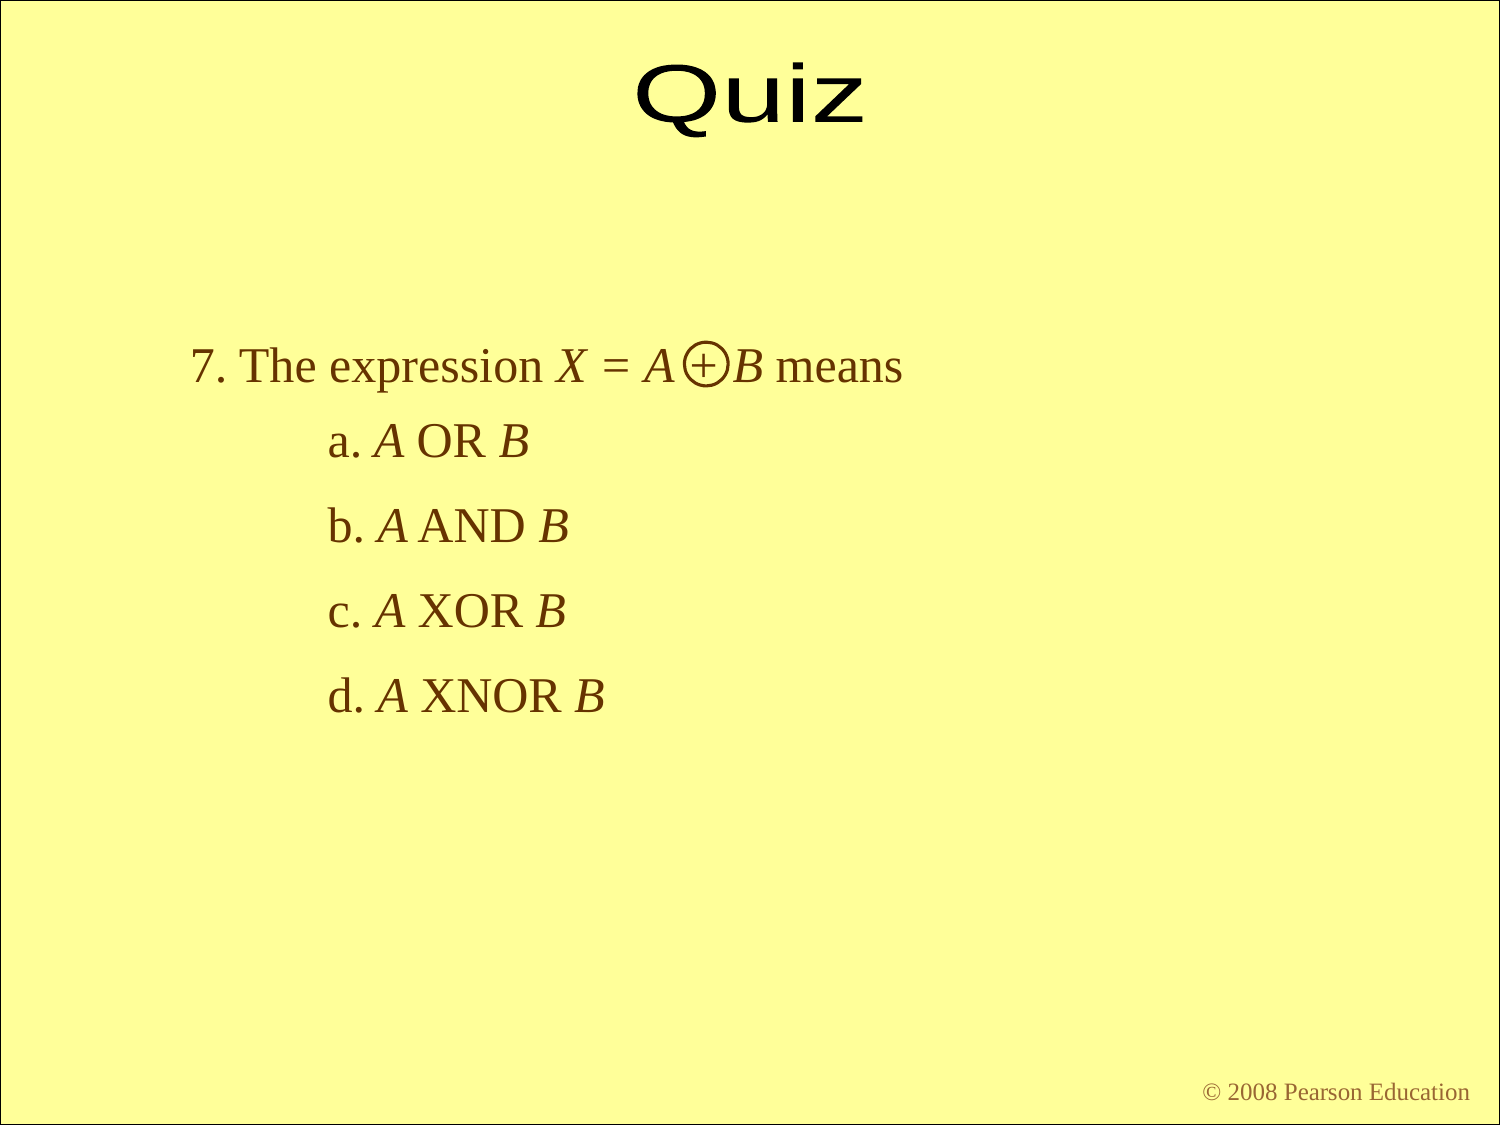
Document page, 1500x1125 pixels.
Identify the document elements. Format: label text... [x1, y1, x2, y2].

text_box [0, 0, 1500, 1125]
text_box [684, 342, 729, 386]
text_box a. A OR B b. A AND B c. A XOR B d. A XNOR B [312, 399, 938, 730]
text_box 7. The expression X = A + B means [174, 324, 1363, 400]
text_box © 2008 Pearson Education [1187, 1067, 1500, 1113]
